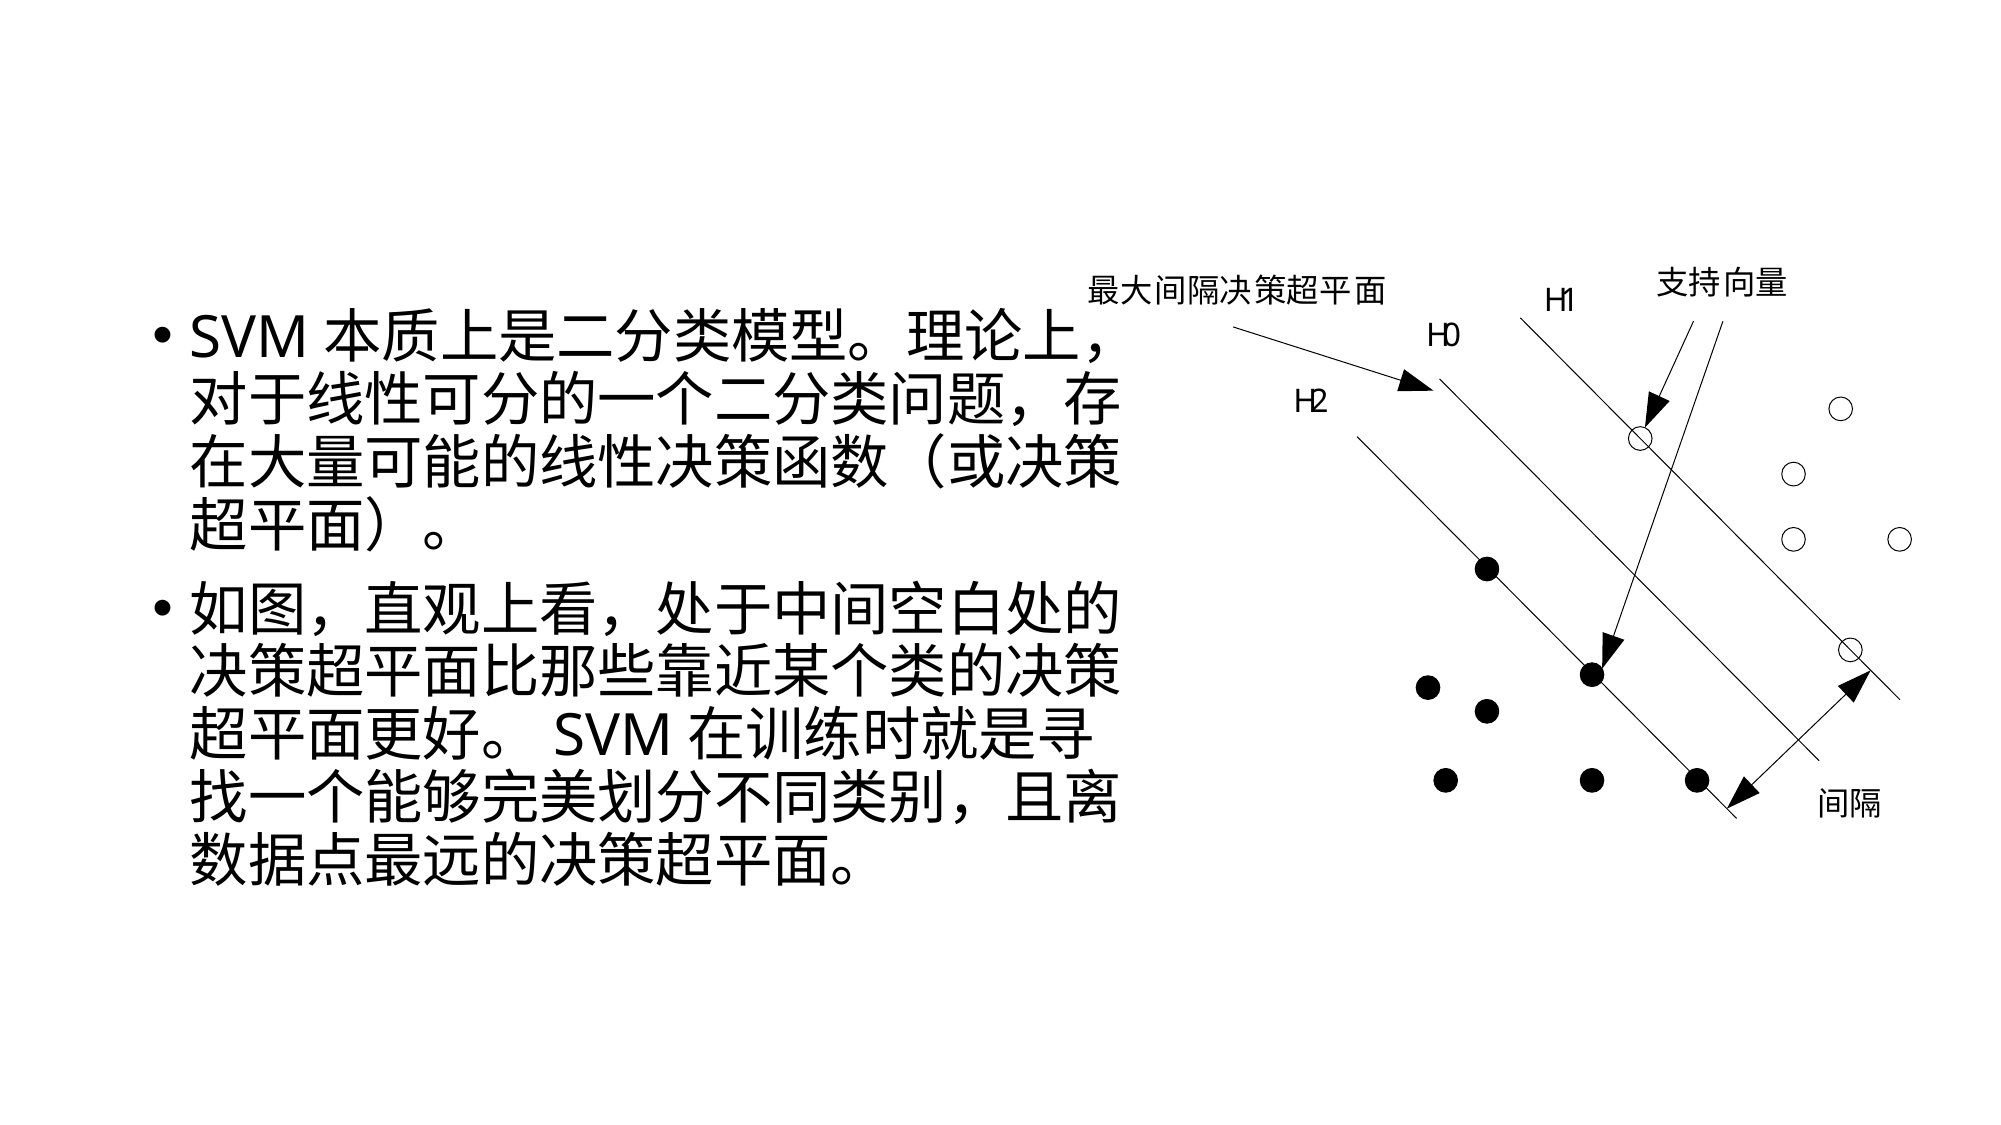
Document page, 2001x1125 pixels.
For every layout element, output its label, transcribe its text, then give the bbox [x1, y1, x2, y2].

list SVM本质上是二分类模型。理论上，对于线性可分的一个二分类问题，存在大量可能的线性决策函数（或决策超平面）。 如图，直观上看，处于中间空白处的决策超平面比那些靠近某个类的决策超平面更好。SVM在训练时就是寻找一个能够完美划分不同类别，且离数据点最远的决策超平面。 [137, 299, 1155, 1014]
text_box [1069, 239, 2000, 847]
